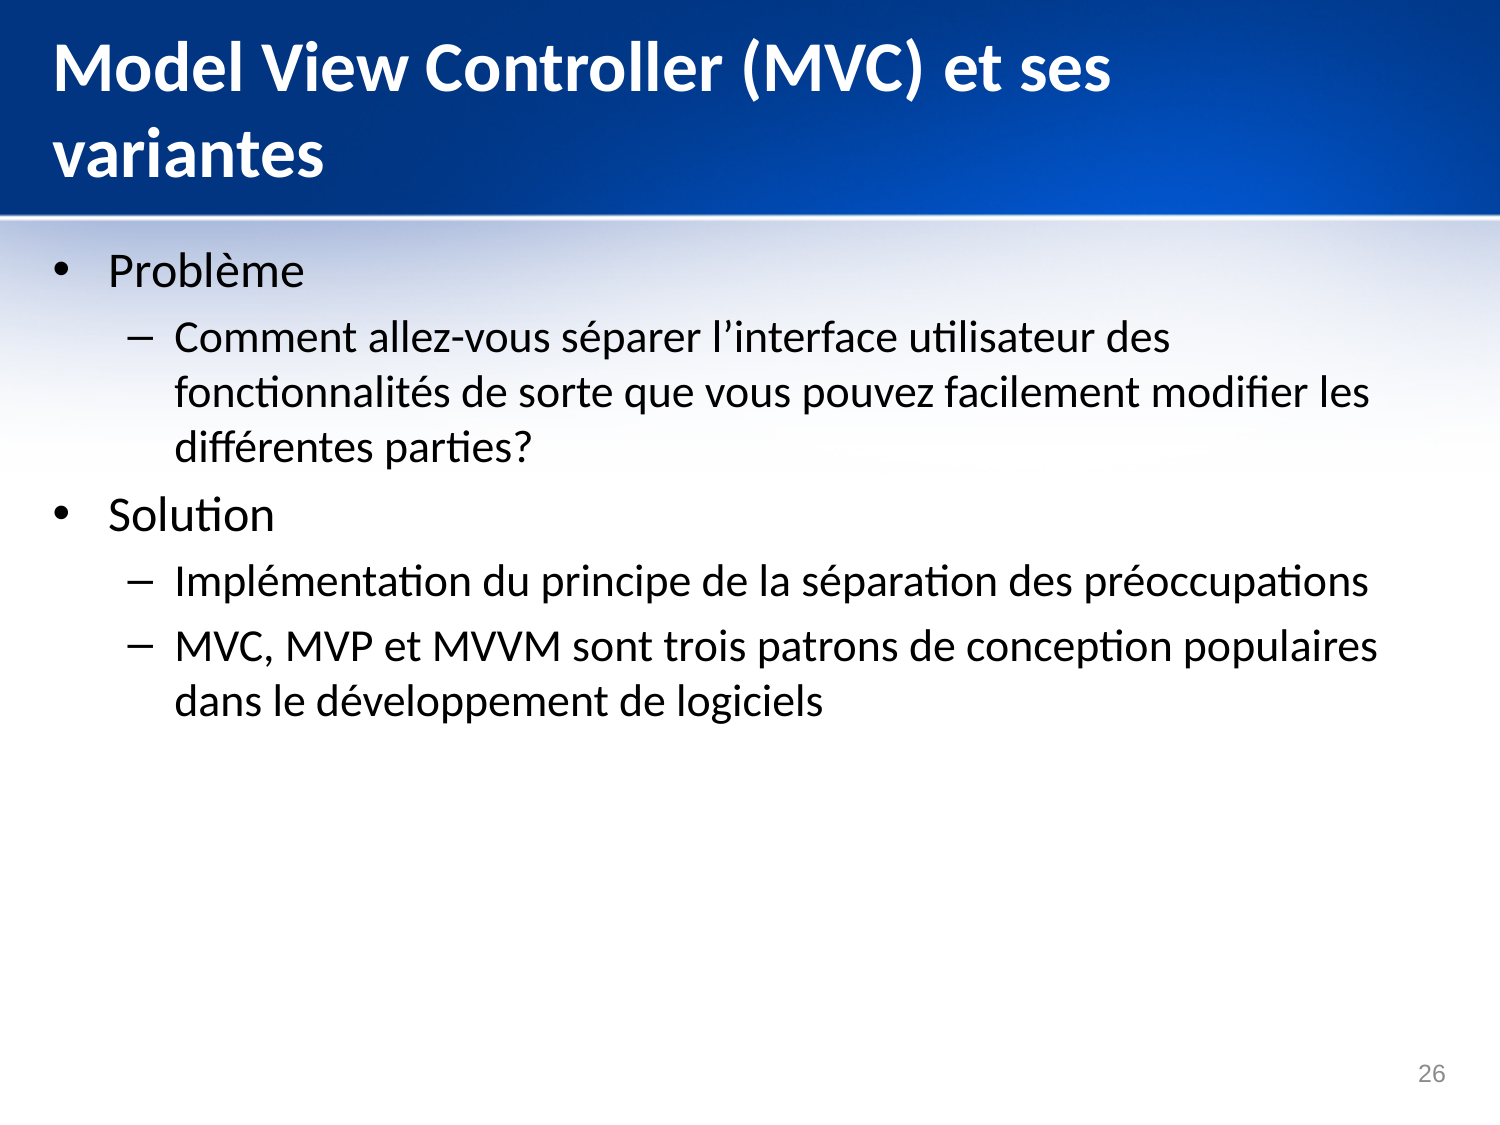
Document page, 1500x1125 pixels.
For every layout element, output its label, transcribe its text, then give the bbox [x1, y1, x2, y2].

slide_number 26 [1111, 1042, 1462, 1103]
picture [0, 0, 1500, 1125]
list Problème Comment allez-vous séparer l’interface utilisateur des fonctionnalités de sorte que vous pouvez facilement modifier les différentes parties? Solution Implémentation du principe de la séparation des préoccupations MVC, MVP et MVVM sont trois patrons de conception populaires dans le développement de logiciels [37, 230, 1463, 1024]
title Model View Controller (MVC) et ses variantes [37, 12, 1225, 200]
